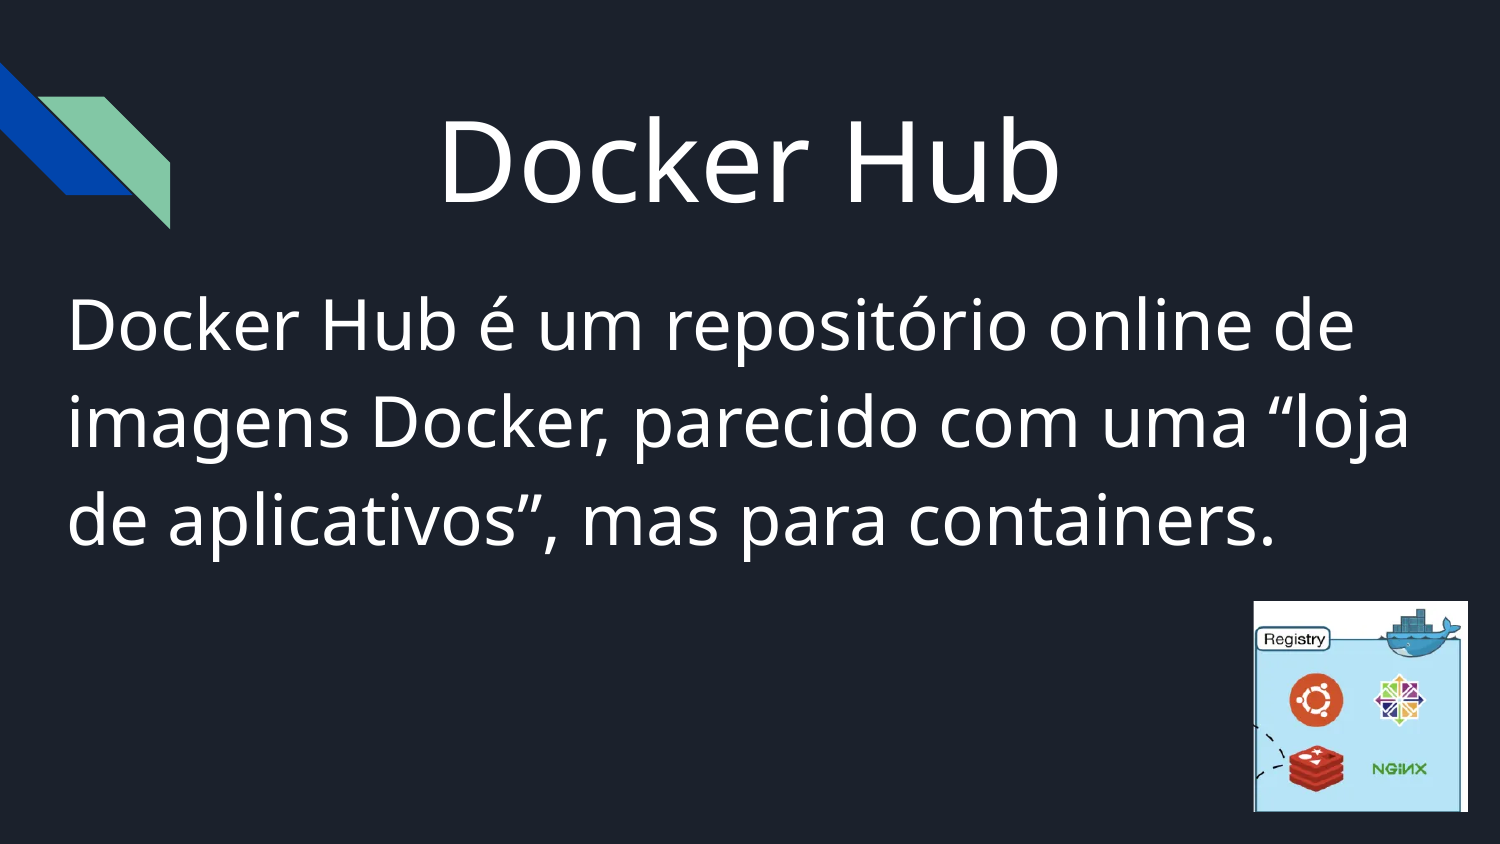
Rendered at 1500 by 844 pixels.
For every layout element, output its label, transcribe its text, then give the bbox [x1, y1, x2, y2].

title Docker Hub [51, 74, 1449, 252]
picture [1253, 600, 1469, 813]
list Docker Hub é um repositório online de imagens Docker, parecido com uma “loja de aplicativos”, mas para containers. [51, 252, 1449, 812]
